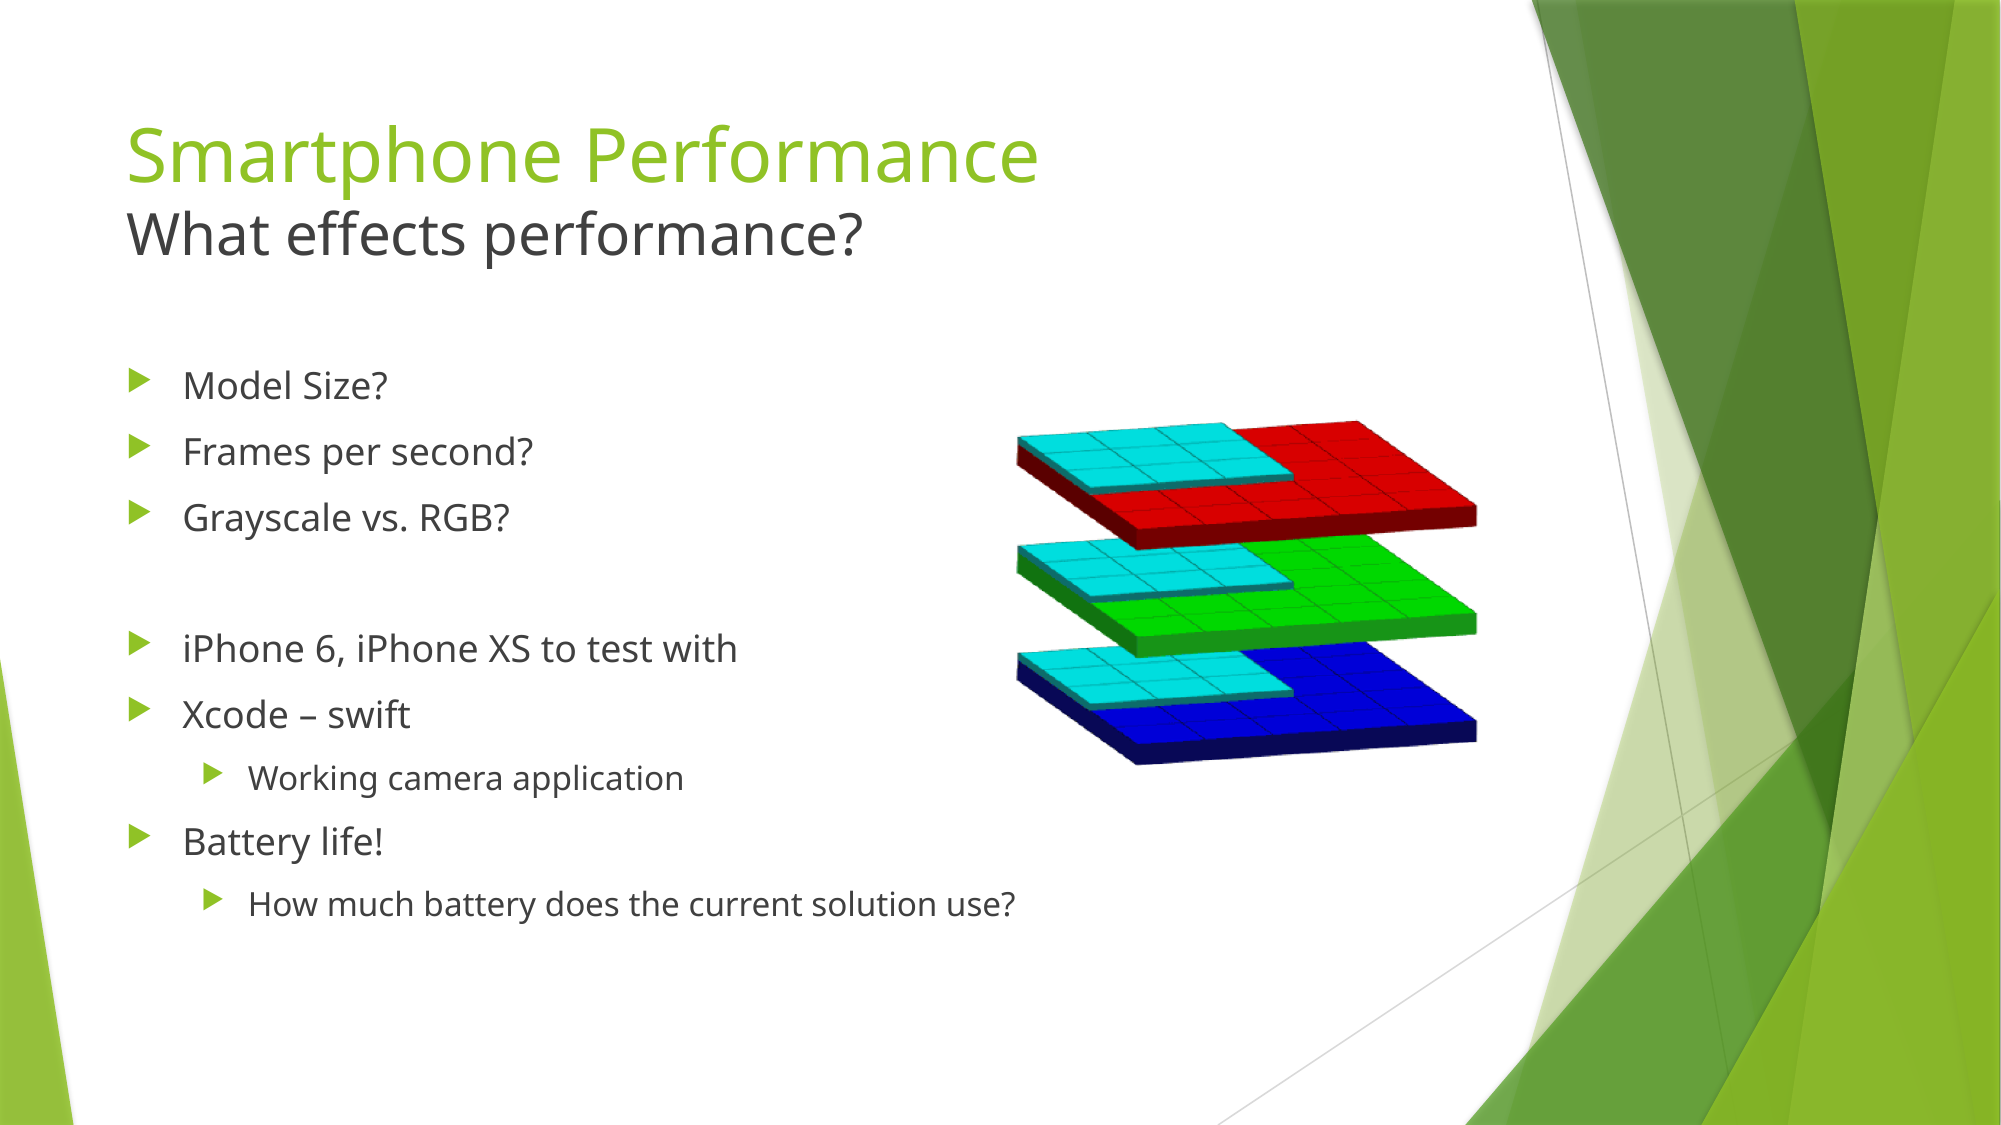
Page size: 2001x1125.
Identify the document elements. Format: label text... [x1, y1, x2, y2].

picture [982, 378, 1497, 788]
list Model Size? Frames per second? Grayscale vs. RGB? iPhone 6, iPhone XS to test with Xcode – swift Working camera application Battery life! How much battery does the current solution use? [111, 354, 1522, 1099]
title Smartphone Performance What effects performance? [111, 99, 1522, 317]
